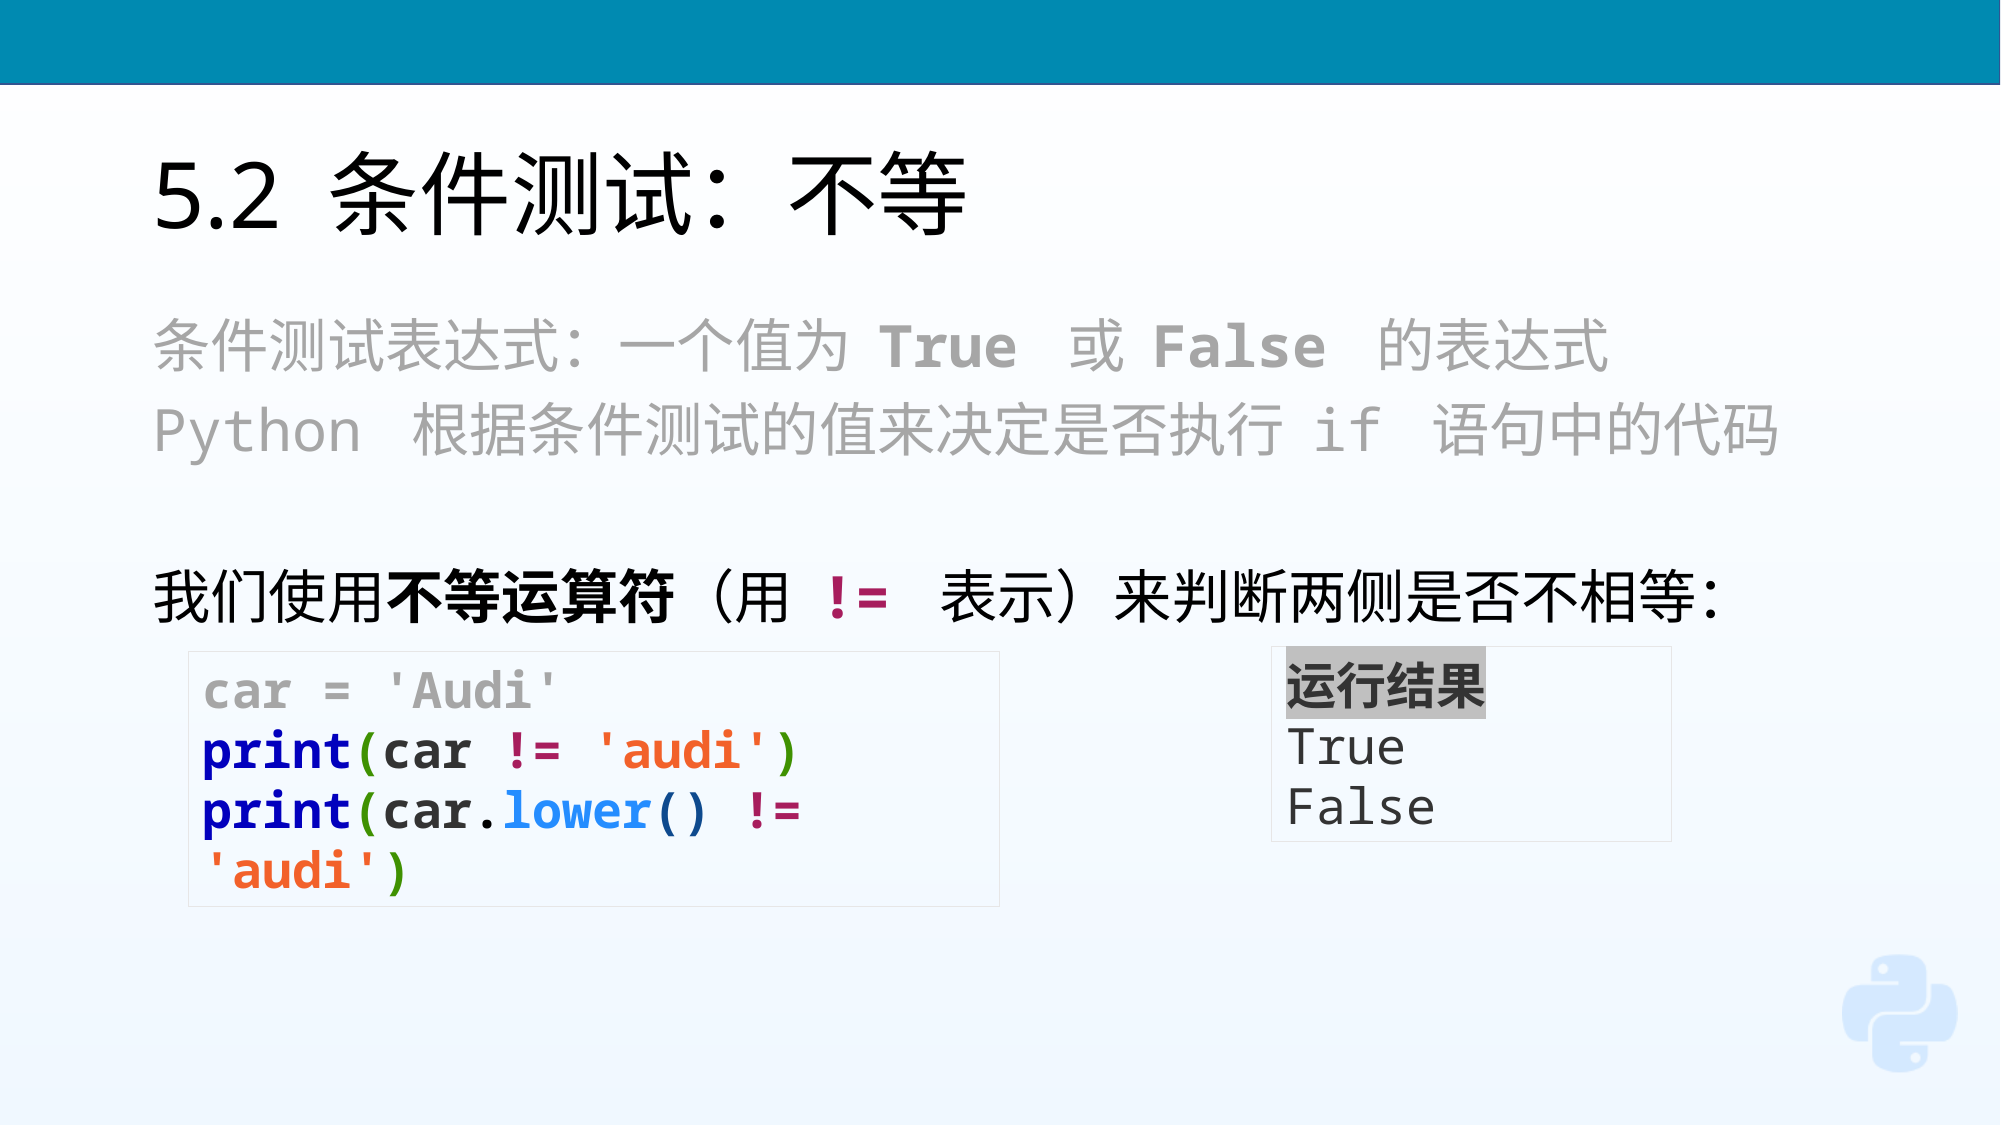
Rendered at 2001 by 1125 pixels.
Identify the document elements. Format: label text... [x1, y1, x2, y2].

text_box 运行结果 True False [1271, 646, 1672, 842]
picture [1842, 946, 1958, 1081]
list 条件测试表达式：一个值为 True 或 False 的表达式 Python 根据条件测试的值来决定是否执行 if 语句中的代码 我们使用不等运算符（用 != 表示）来判断两侧是否不相等： [137, 310, 1863, 1024]
title 5.2 条件测试：不等 [137, 115, 1863, 282]
text_box car = 'Audi' print(car != 'audi') print(car.lower() != 'audi') [188, 651, 1000, 907]
